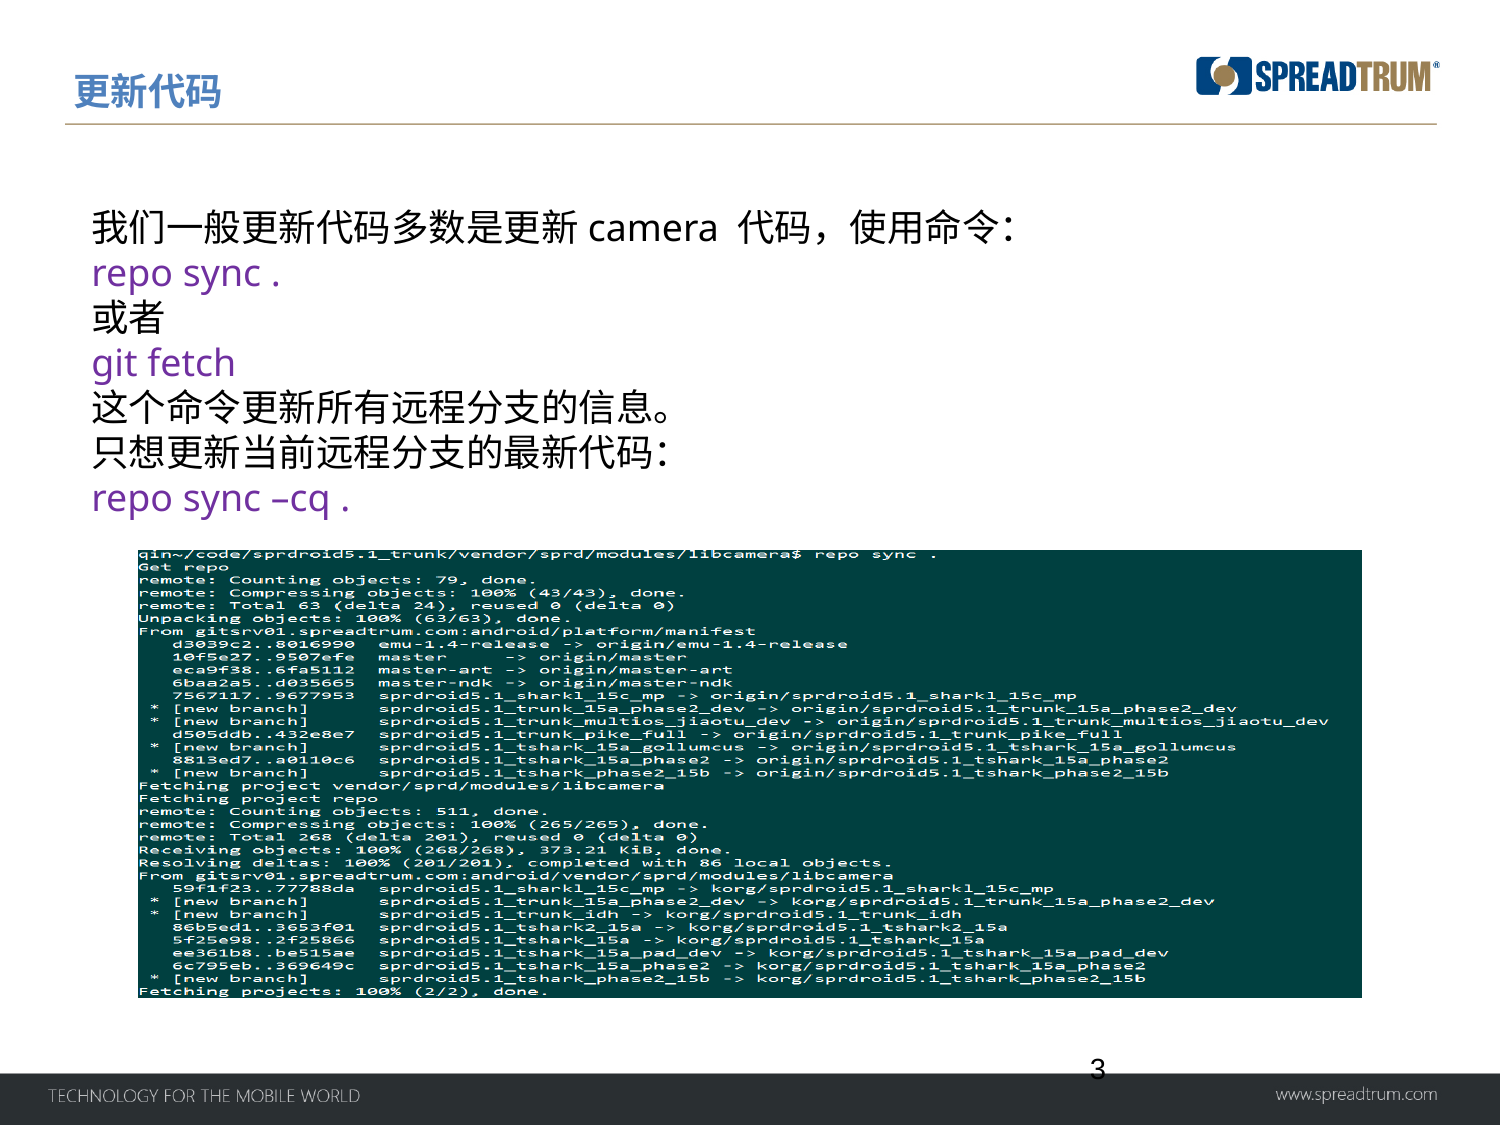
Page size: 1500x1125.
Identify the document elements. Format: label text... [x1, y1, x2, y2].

picture [0, 0, 1500, 1125]
title 更新代码 [58, 60, 1004, 219]
slide_number 3 [1074, 1042, 1425, 1103]
text_box 我们一般更新代码多数是更新camera 代码，使用命令： repo sync . 或者 git fetch 这个命令更新所有远程分支的信息。 只想更新当前远程分支的最新代码： repo sync –cq . [76, 196, 1341, 526]
